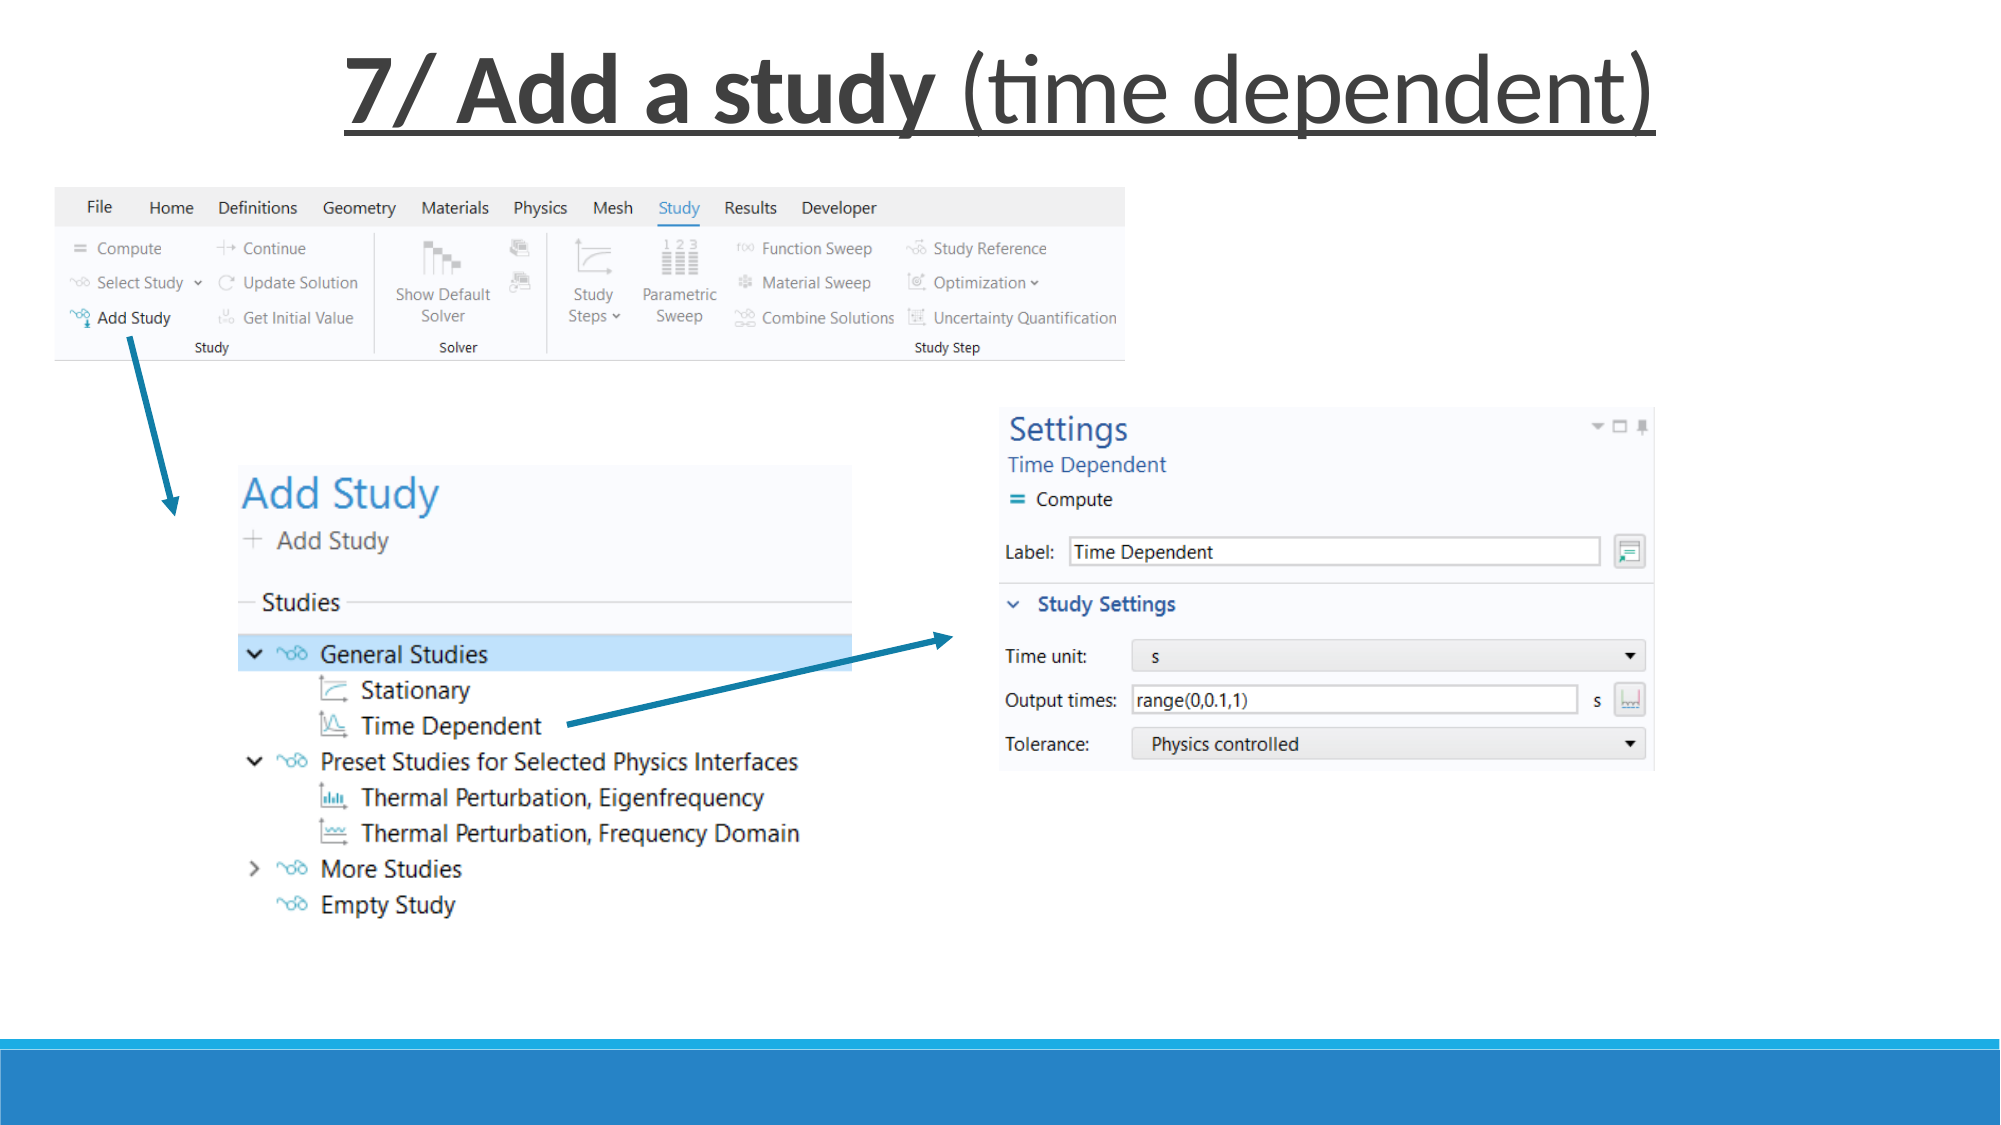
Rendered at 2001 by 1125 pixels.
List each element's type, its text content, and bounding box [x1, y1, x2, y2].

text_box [128, 335, 176, 517]
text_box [566, 636, 954, 726]
text_box 7/ Add a study (time dependent) [174, 34, 1825, 158]
picture [238, 465, 853, 930]
picture [999, 407, 1656, 772]
picture [54, 187, 1126, 361]
